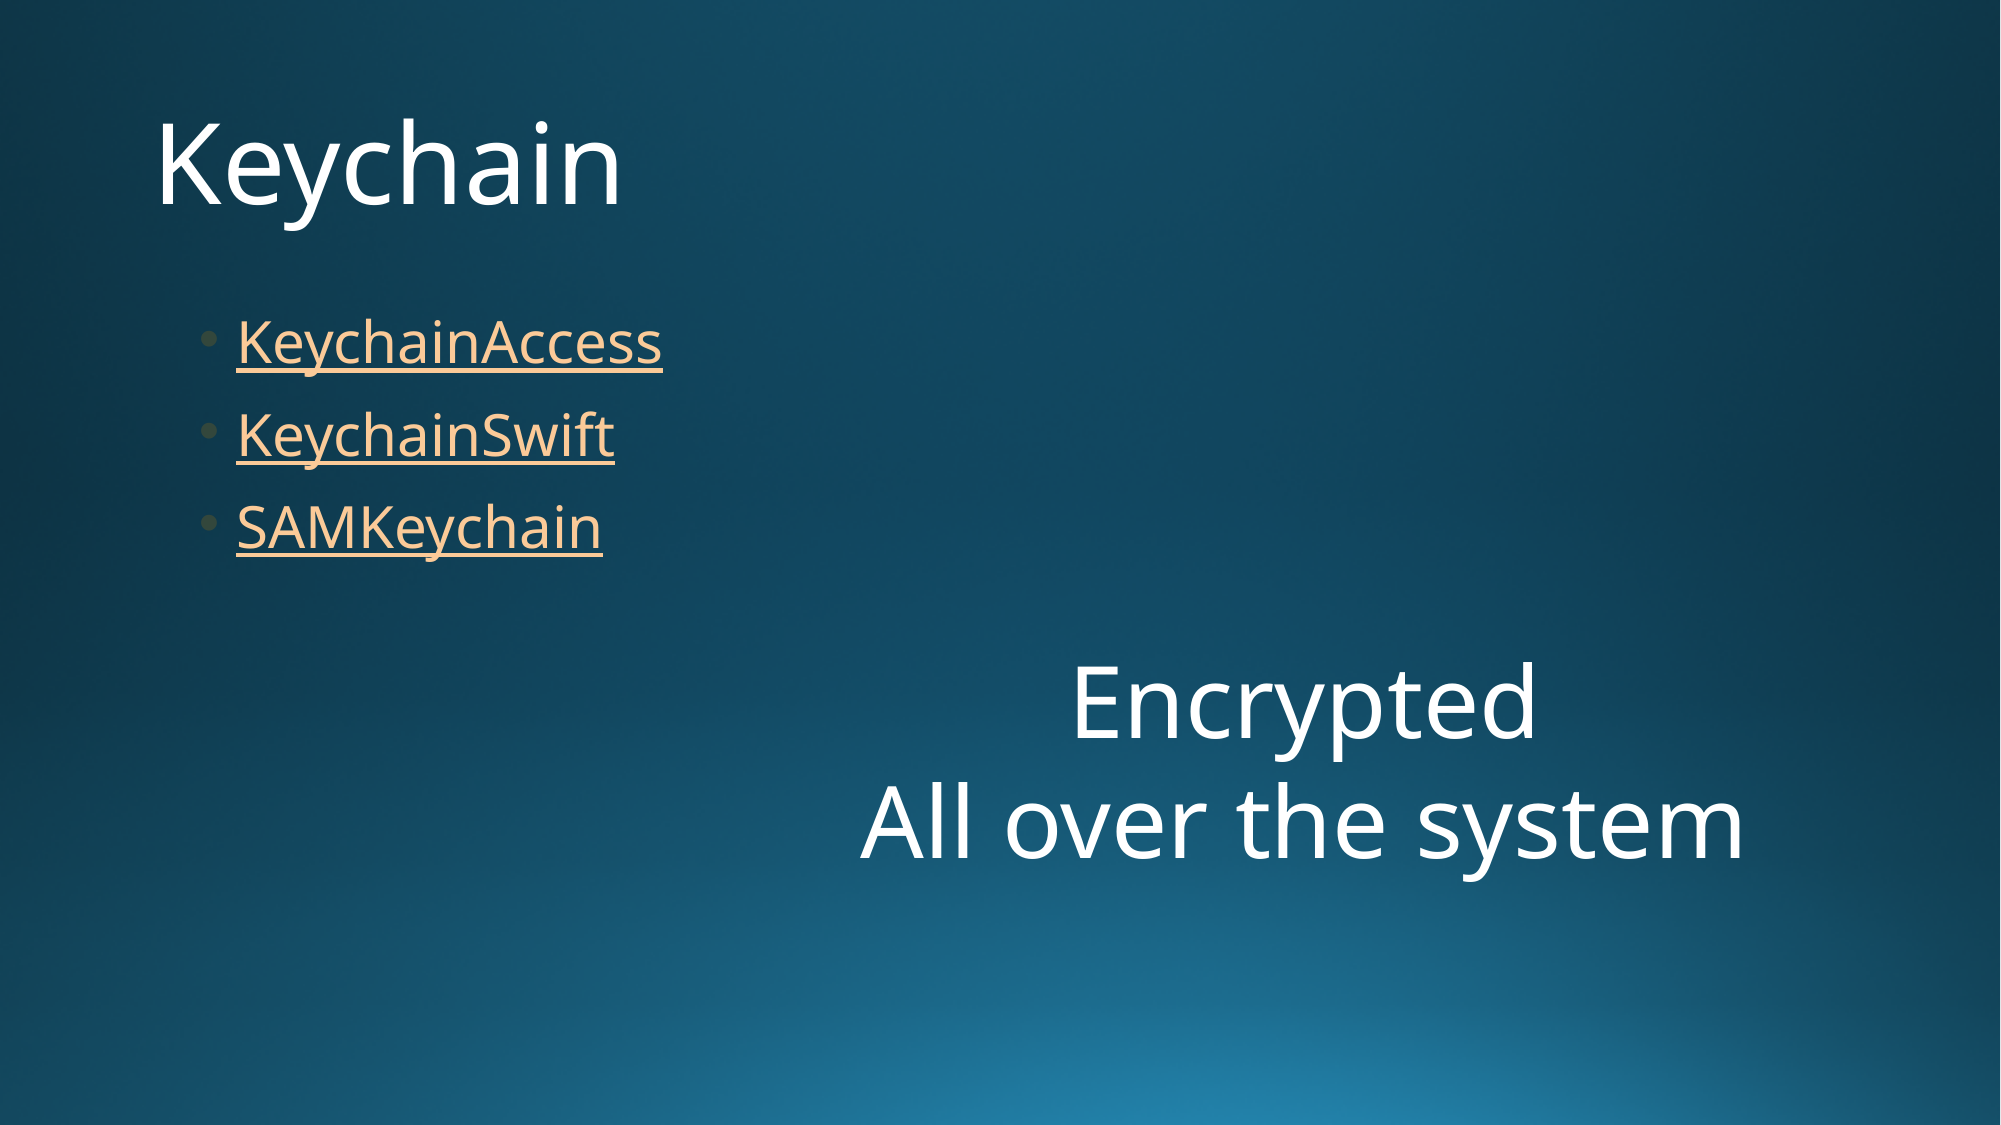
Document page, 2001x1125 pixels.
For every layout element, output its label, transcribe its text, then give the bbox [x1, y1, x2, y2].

list KeychainAccess KeychainSwift SAMKeychain [183, 299, 1863, 1014]
text_box Encrypted All over the system [775, 631, 1835, 887]
picture [0, 0, 2001, 1125]
title Keychain [137, 59, 1863, 278]
